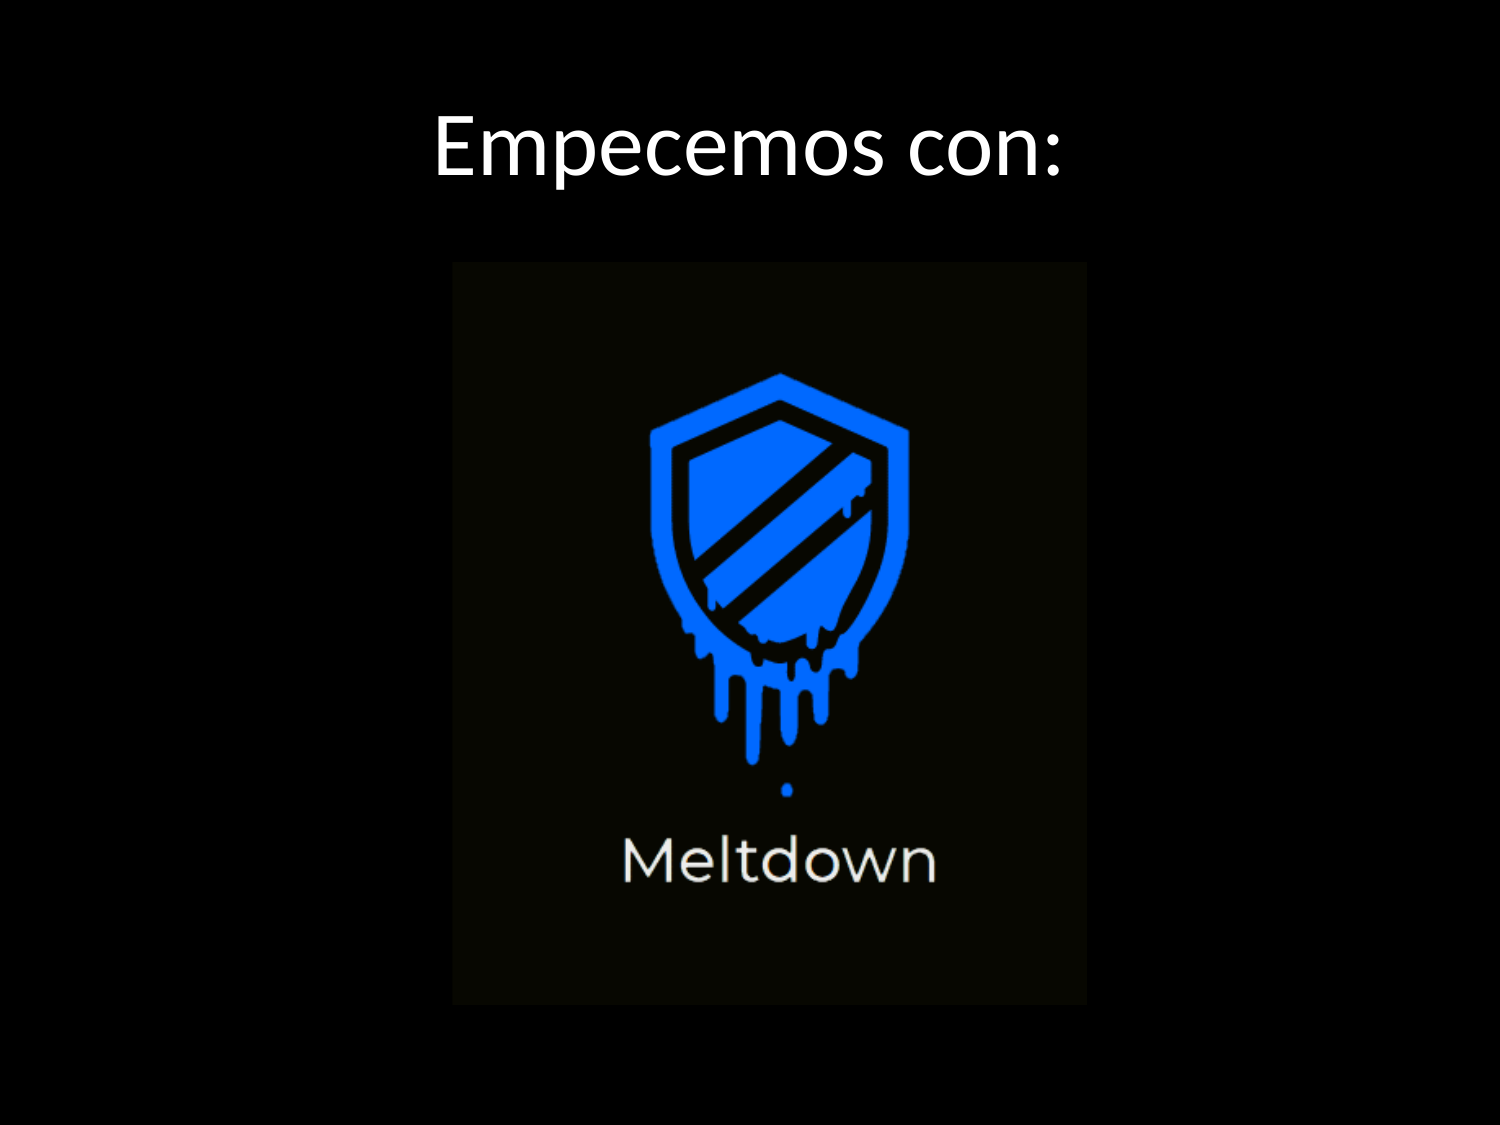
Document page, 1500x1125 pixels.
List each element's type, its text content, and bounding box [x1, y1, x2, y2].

title Empecemos con: [75, 45, 1425, 233]
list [452, 262, 1088, 1006]
